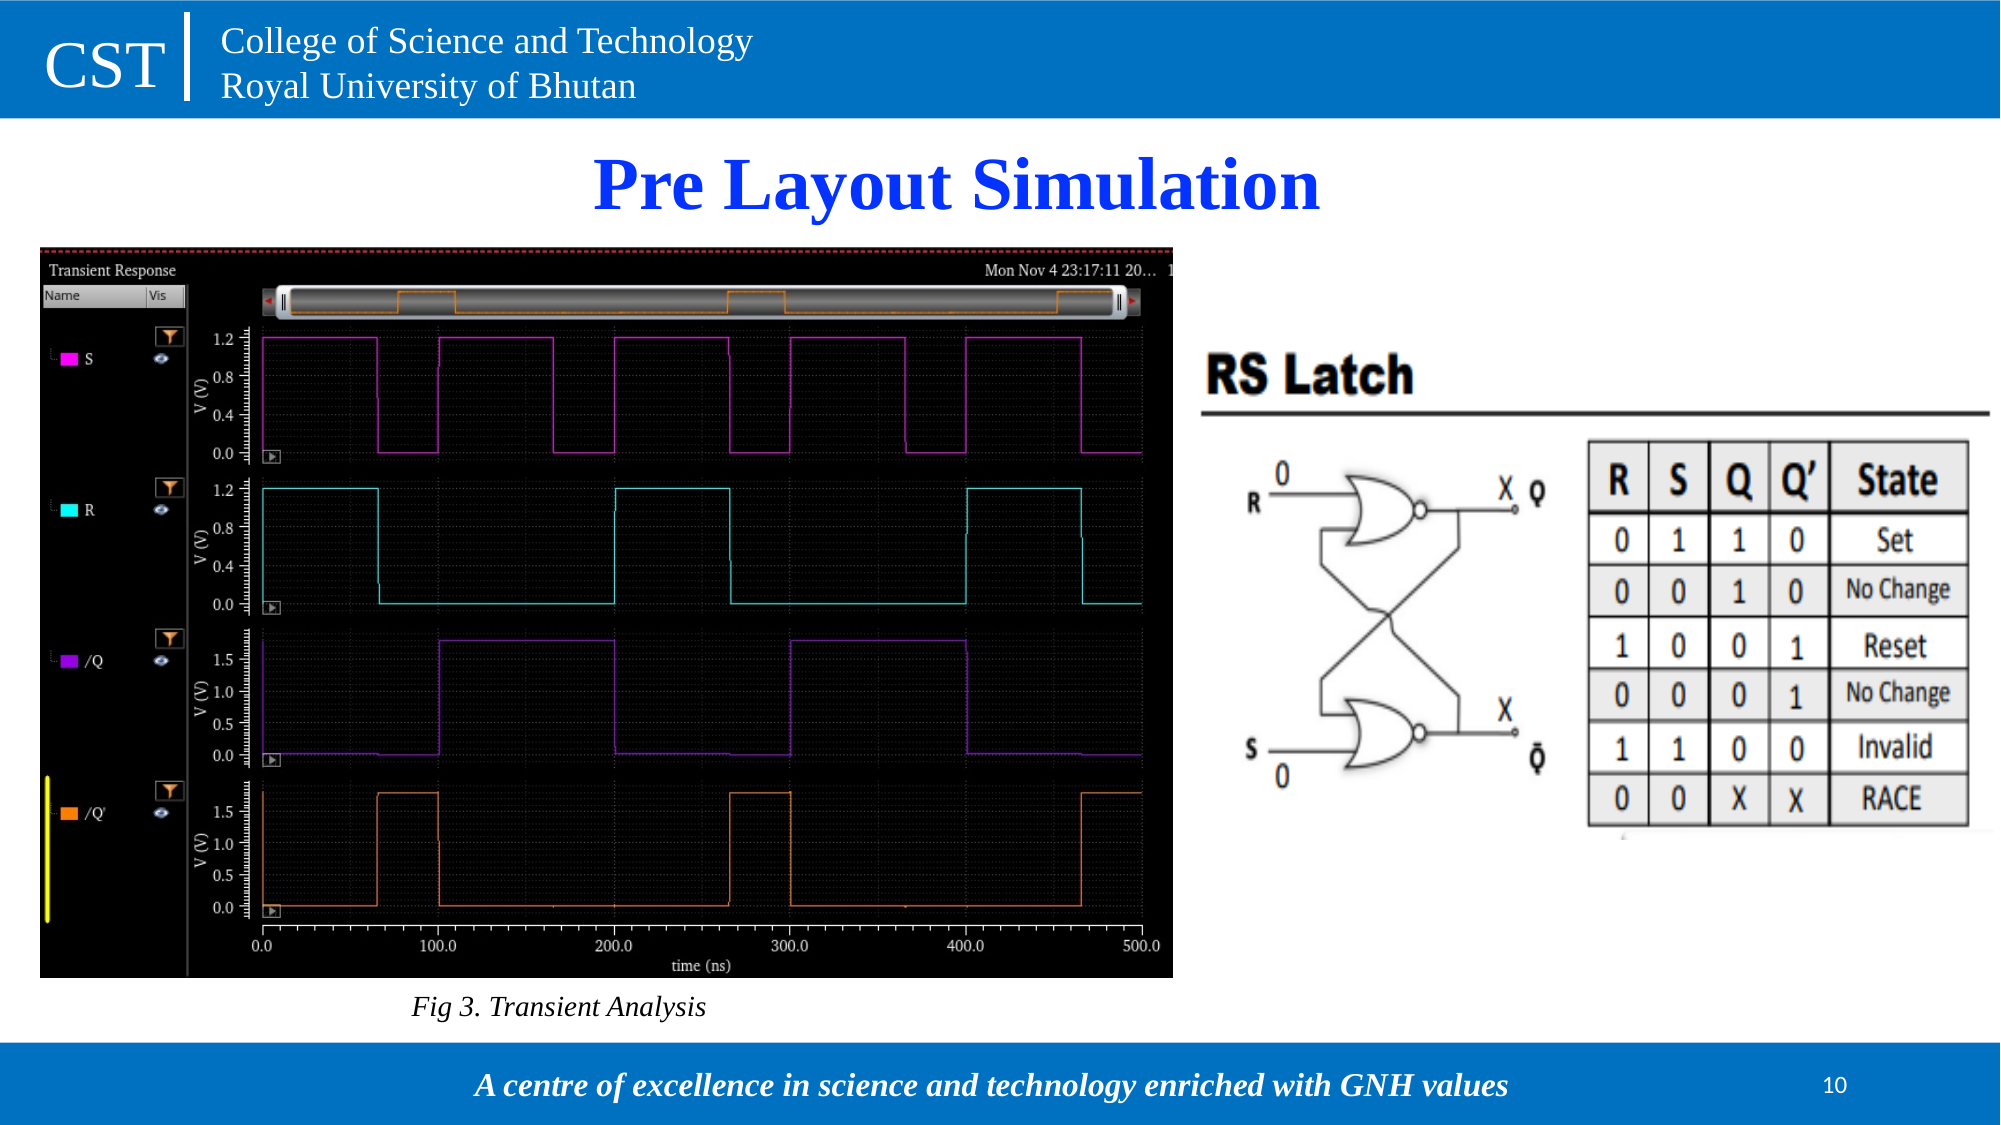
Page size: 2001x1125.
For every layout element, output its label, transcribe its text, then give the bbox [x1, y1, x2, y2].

slide_number 10 [1627, 1053, 1863, 1113]
title Pre Layout Simulation [578, 125, 1422, 246]
picture [39, 247, 1173, 979]
text_box Fig 3. Transient Analysis [396, 985, 840, 1030]
picture [1181, 343, 1995, 841]
